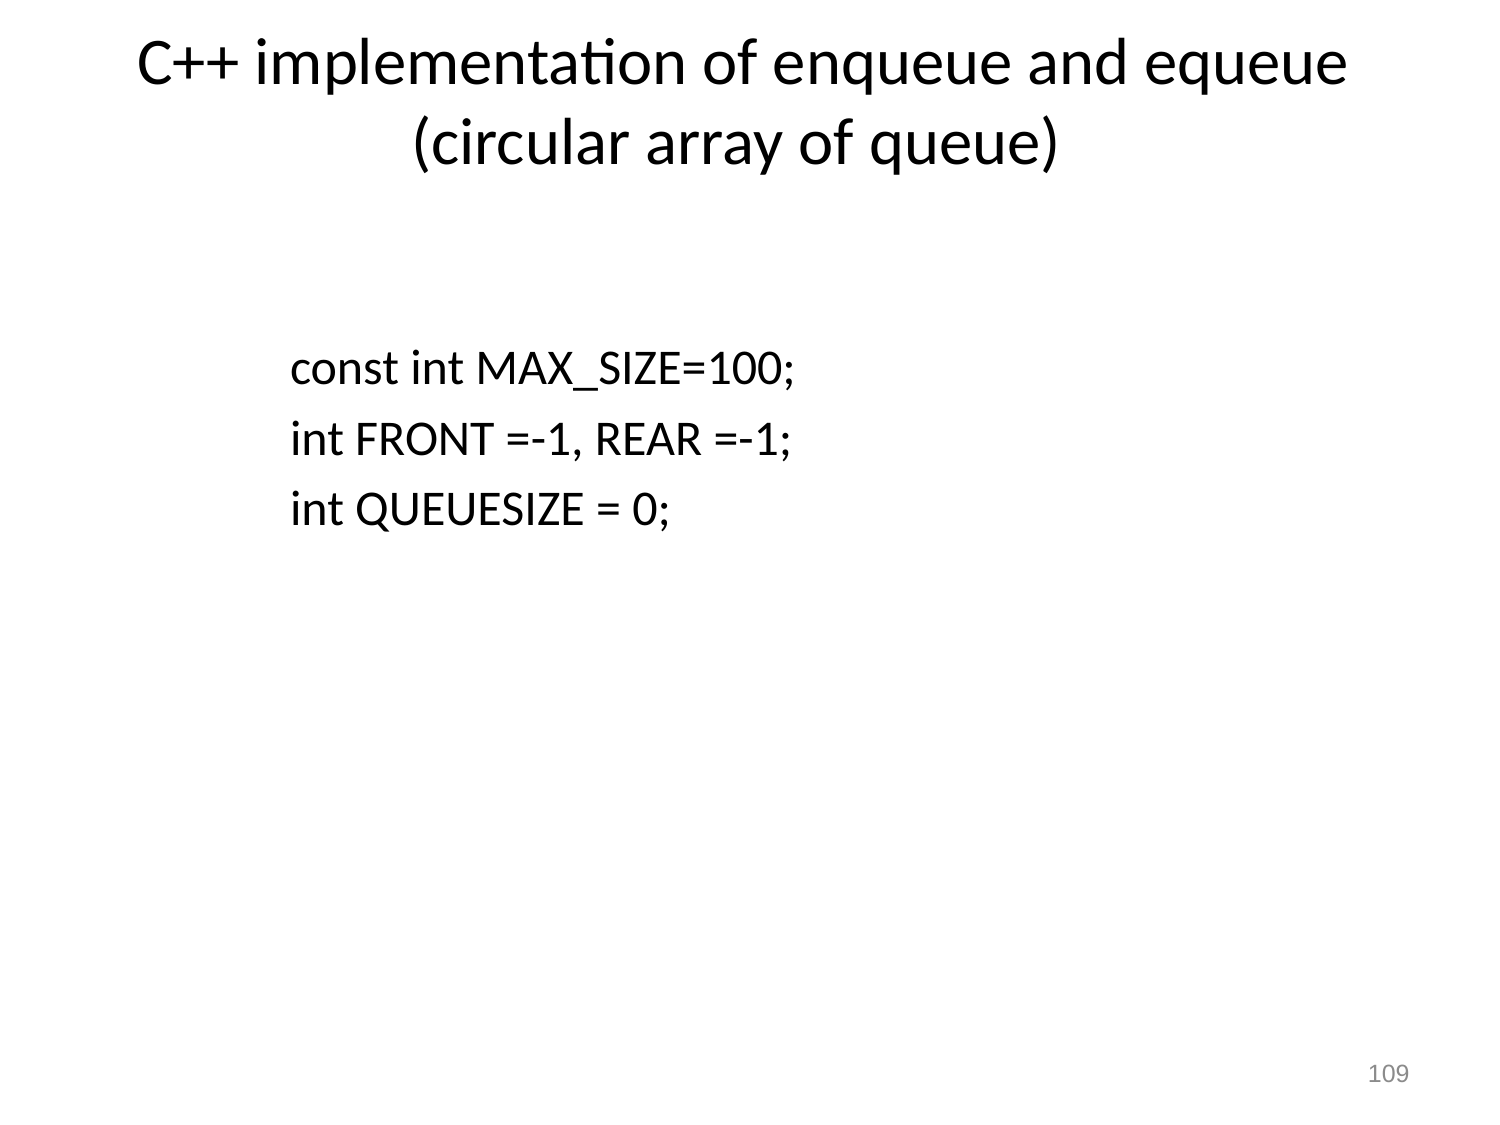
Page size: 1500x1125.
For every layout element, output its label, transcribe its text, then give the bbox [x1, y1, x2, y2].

title C++ implementation of enqueue and equeue (circular array of queue) [62, 45, 1425, 150]
list const int MAX_SIZE=100; int FRONT =-1, REAR =-1; int QUEUESIZE = 0; [50, 187, 1450, 1063]
slide_number 109 [1074, 1063, 1425, 1103]
